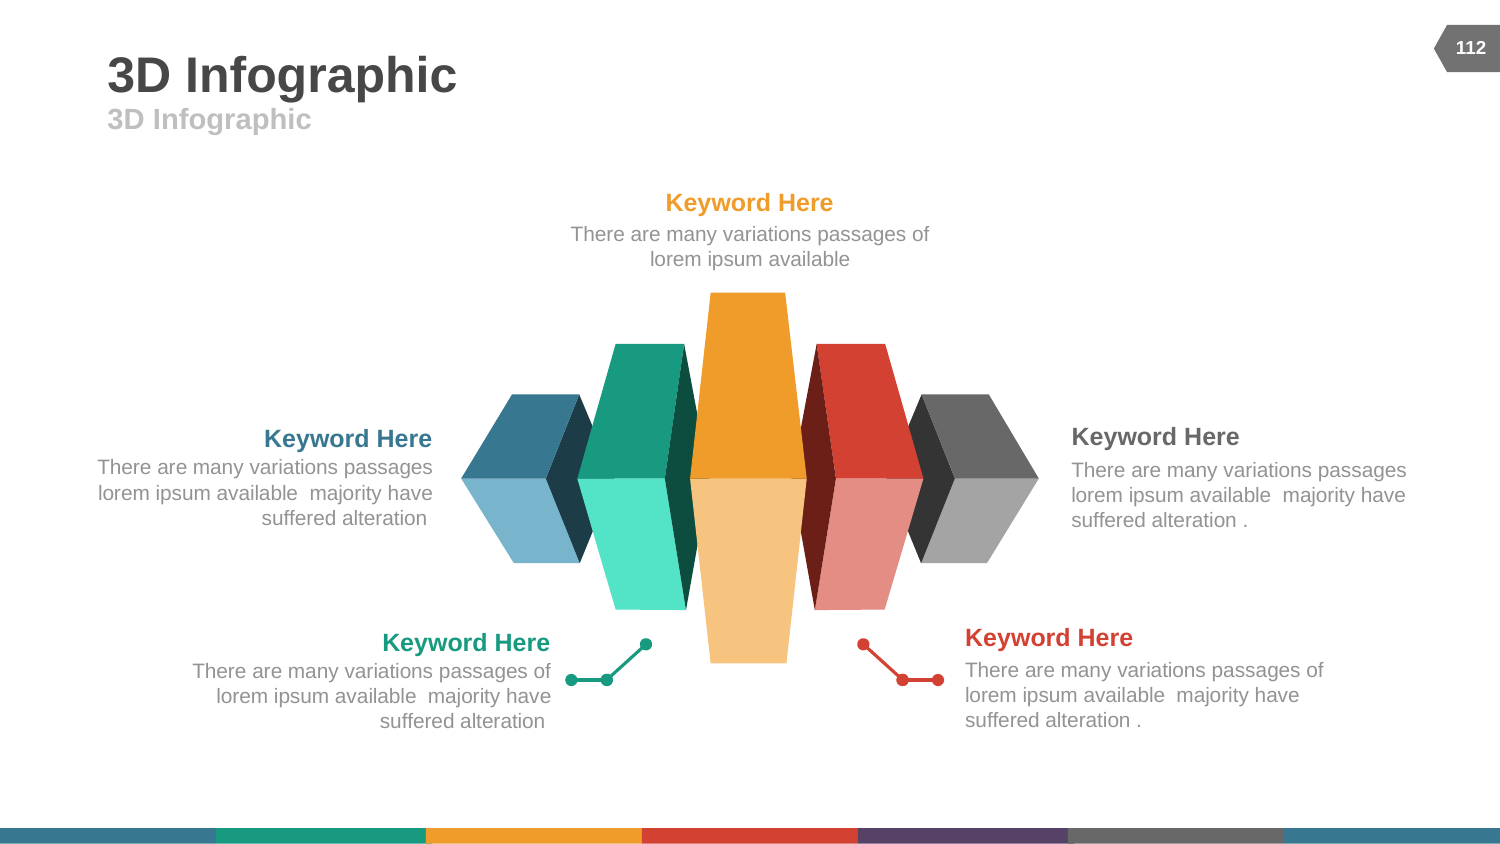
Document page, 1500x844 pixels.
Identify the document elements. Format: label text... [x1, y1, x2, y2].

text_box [812, 343, 924, 611]
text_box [177, 626, 552, 734]
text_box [88, 422, 434, 531]
list 3D Infographic [107, 101, 783, 135]
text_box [1071, 420, 1445, 533]
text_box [689, 292, 807, 664]
title 3D Infographic [107, 43, 1033, 102]
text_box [863, 644, 939, 681]
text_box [927, 394, 1039, 564]
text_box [571, 644, 647, 681]
slide_number 112 [1439, 24, 1500, 70]
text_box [964, 621, 1339, 733]
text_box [576, 343, 684, 611]
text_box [563, 186, 937, 271]
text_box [460, 394, 571, 564]
